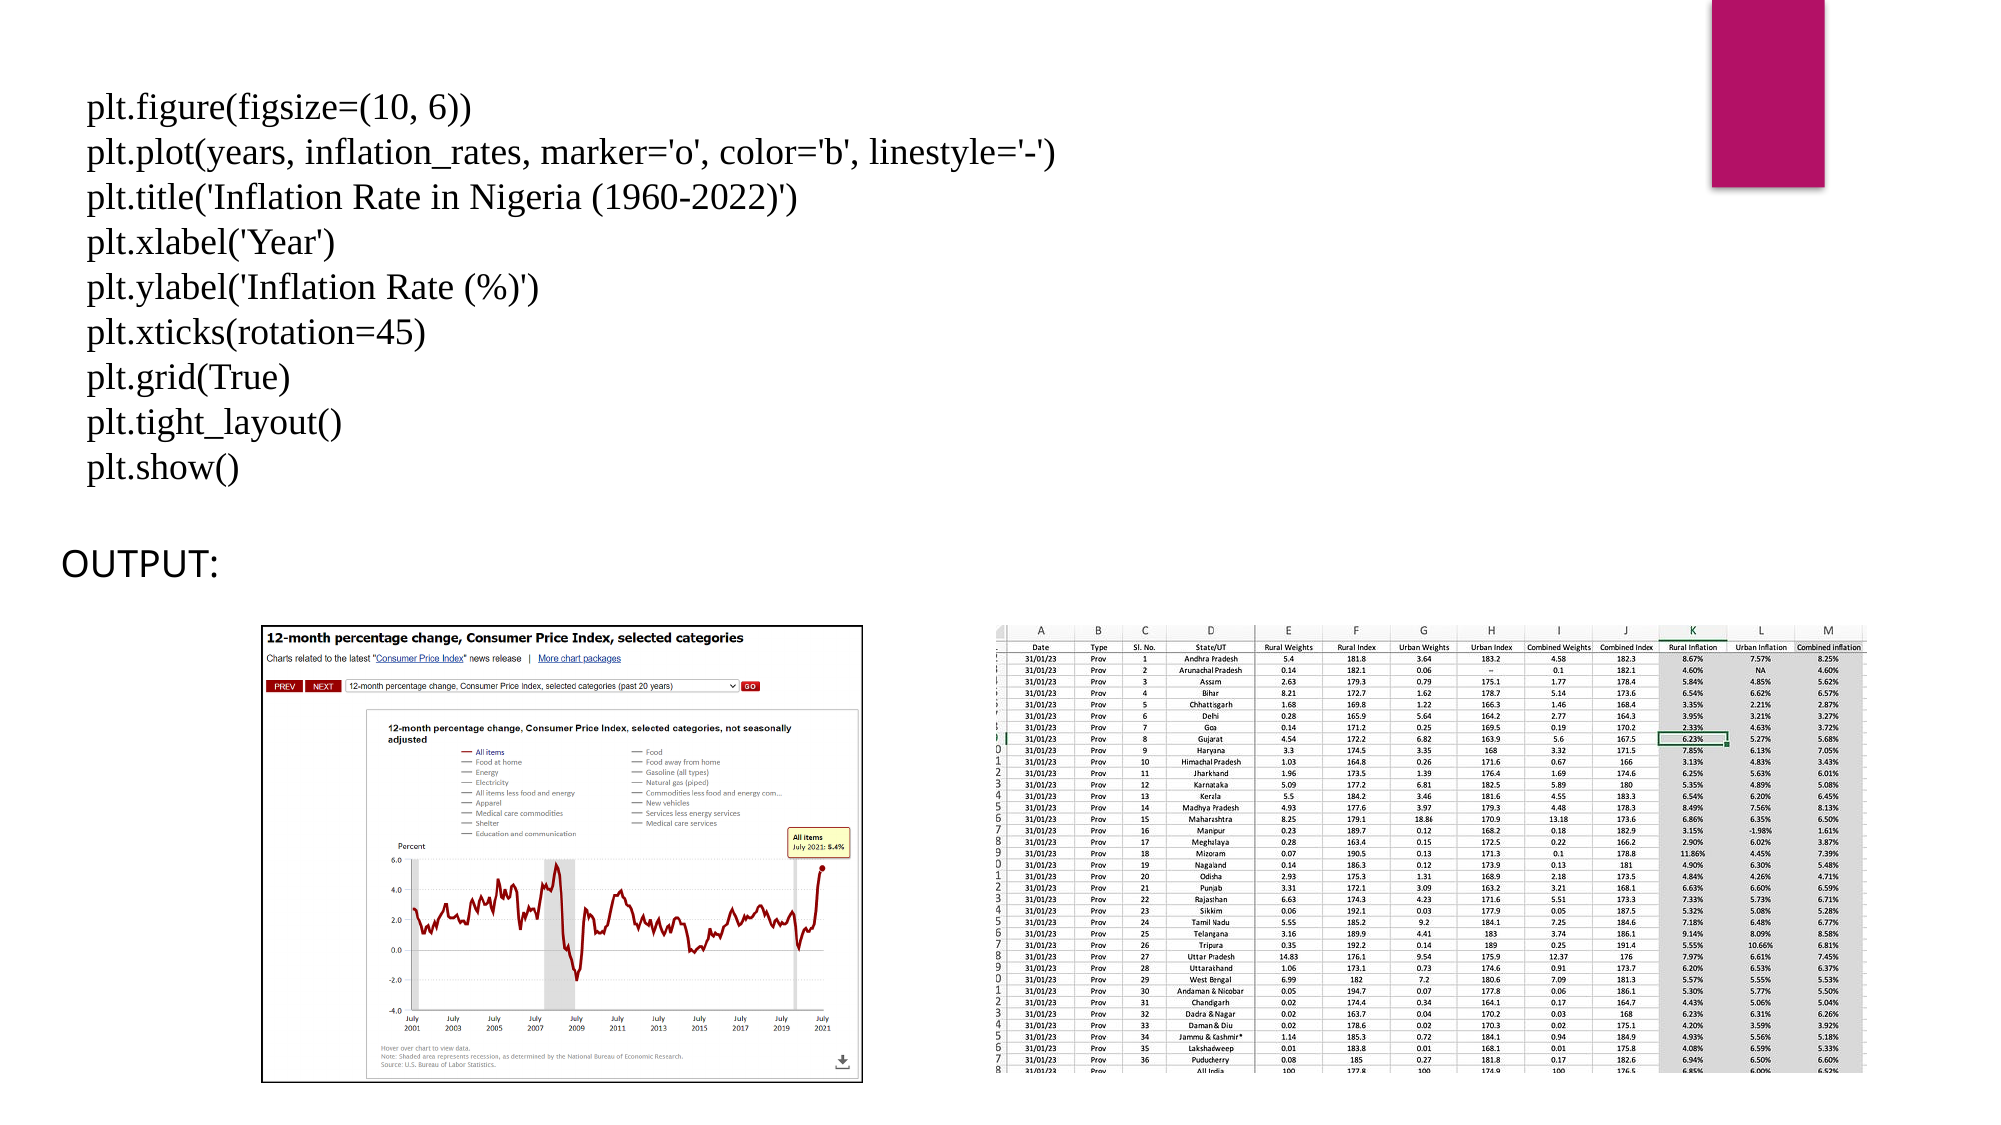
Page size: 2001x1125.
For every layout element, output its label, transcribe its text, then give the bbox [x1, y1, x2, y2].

picture [996, 625, 1867, 1073]
picture [260, 625, 863, 1083]
text_box plt.figure(figsize=(10, 6)) plt.plot(years, inflation_rates, marker='o', color='b', linestyle='-') plt.title('Inflation Rate in Nigeria (1960-2022)') plt.xlabel('Year') plt.ylabel('Inflation Rate (%)') plt.xticks(rotation=45) plt.grid(True) plt.tight_layout() plt.show() [71, 74, 1736, 540]
text_box OUTPUT: [45, 532, 412, 592]
